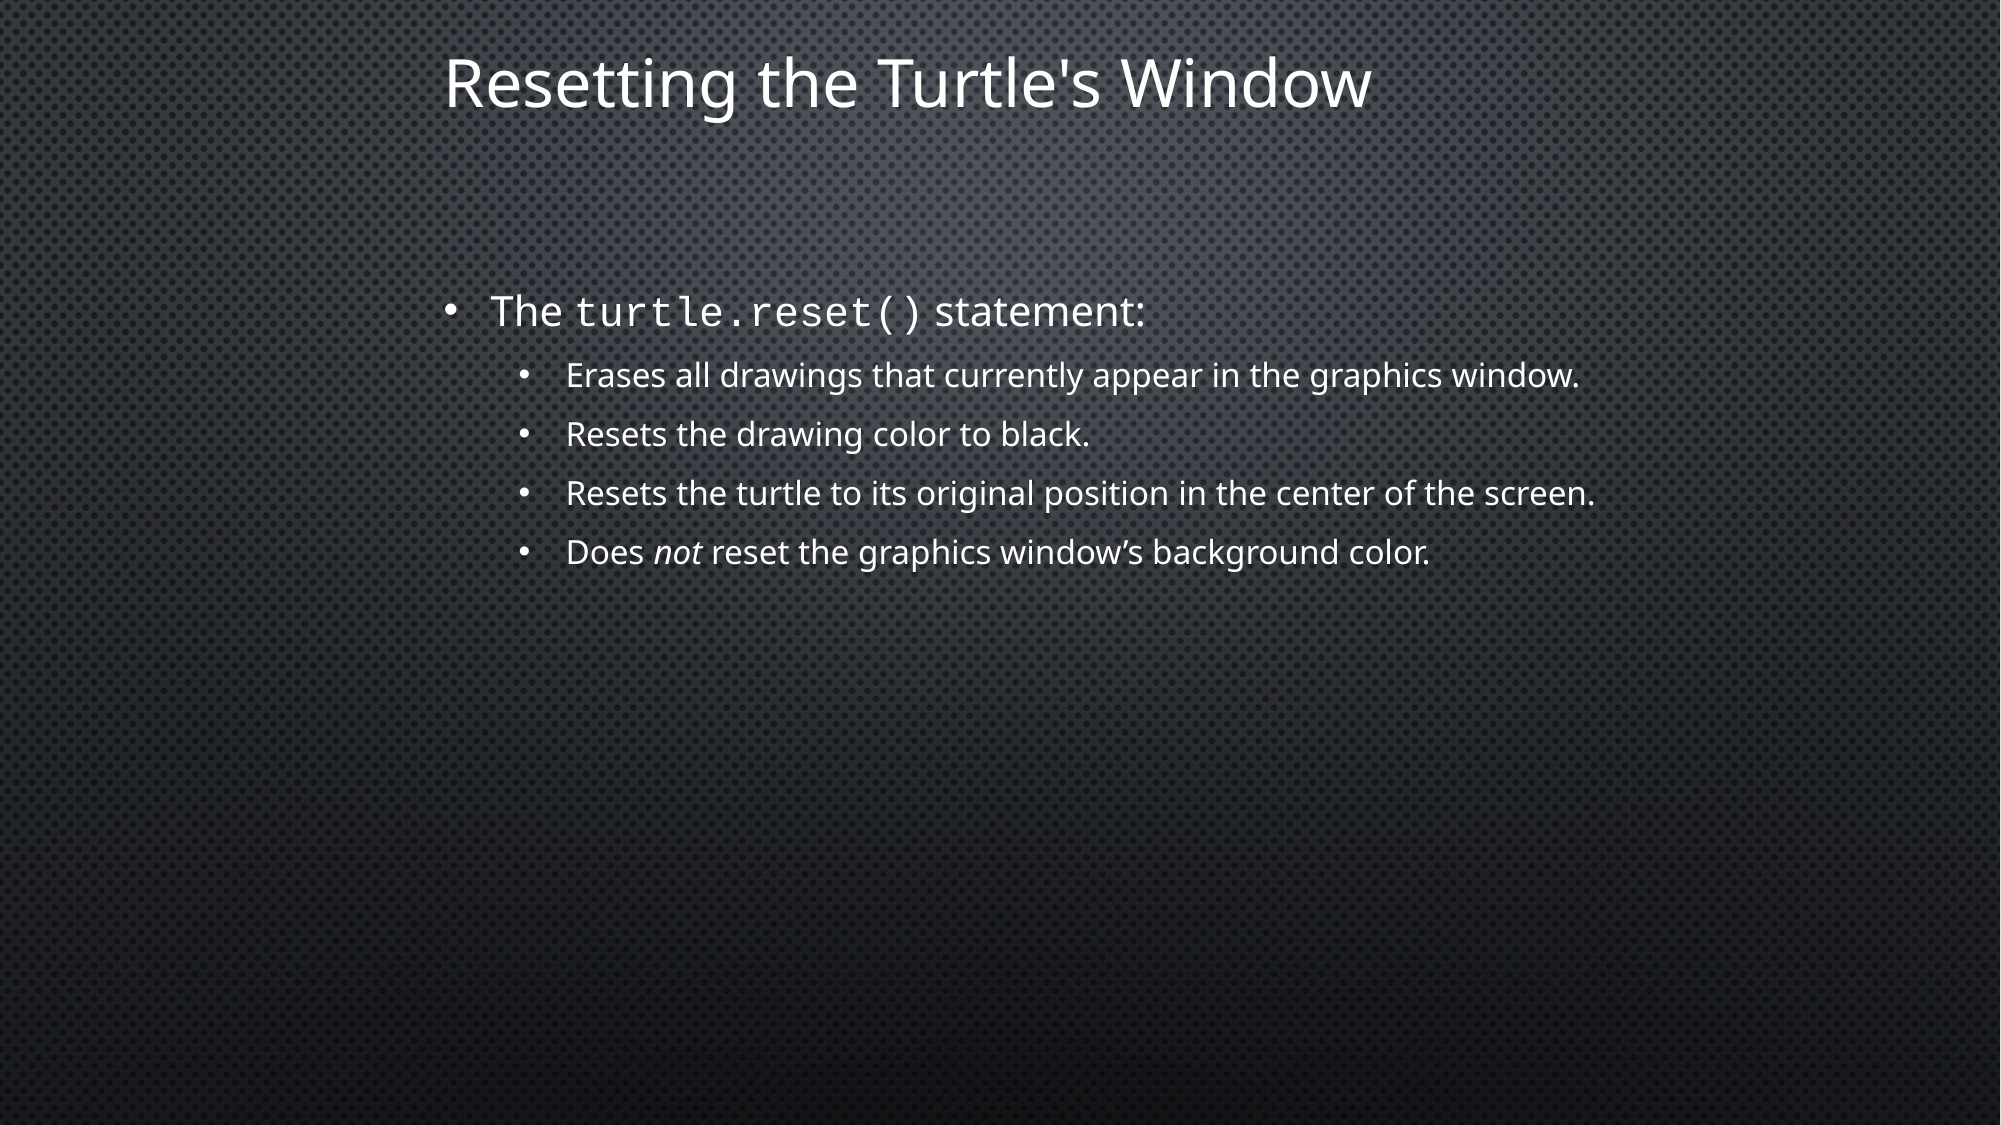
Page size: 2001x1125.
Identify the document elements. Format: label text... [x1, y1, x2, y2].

list The turtle.reset() statement: Erases all drawings that currently appear in the graphics window. Resets the drawing color to black. Resets the turtle to its original position in the center of the screen. Does not reset the graphics window’s background color. [428, 272, 1704, 907]
title Resetting the Turtle's Window [428, 0, 1704, 163]
